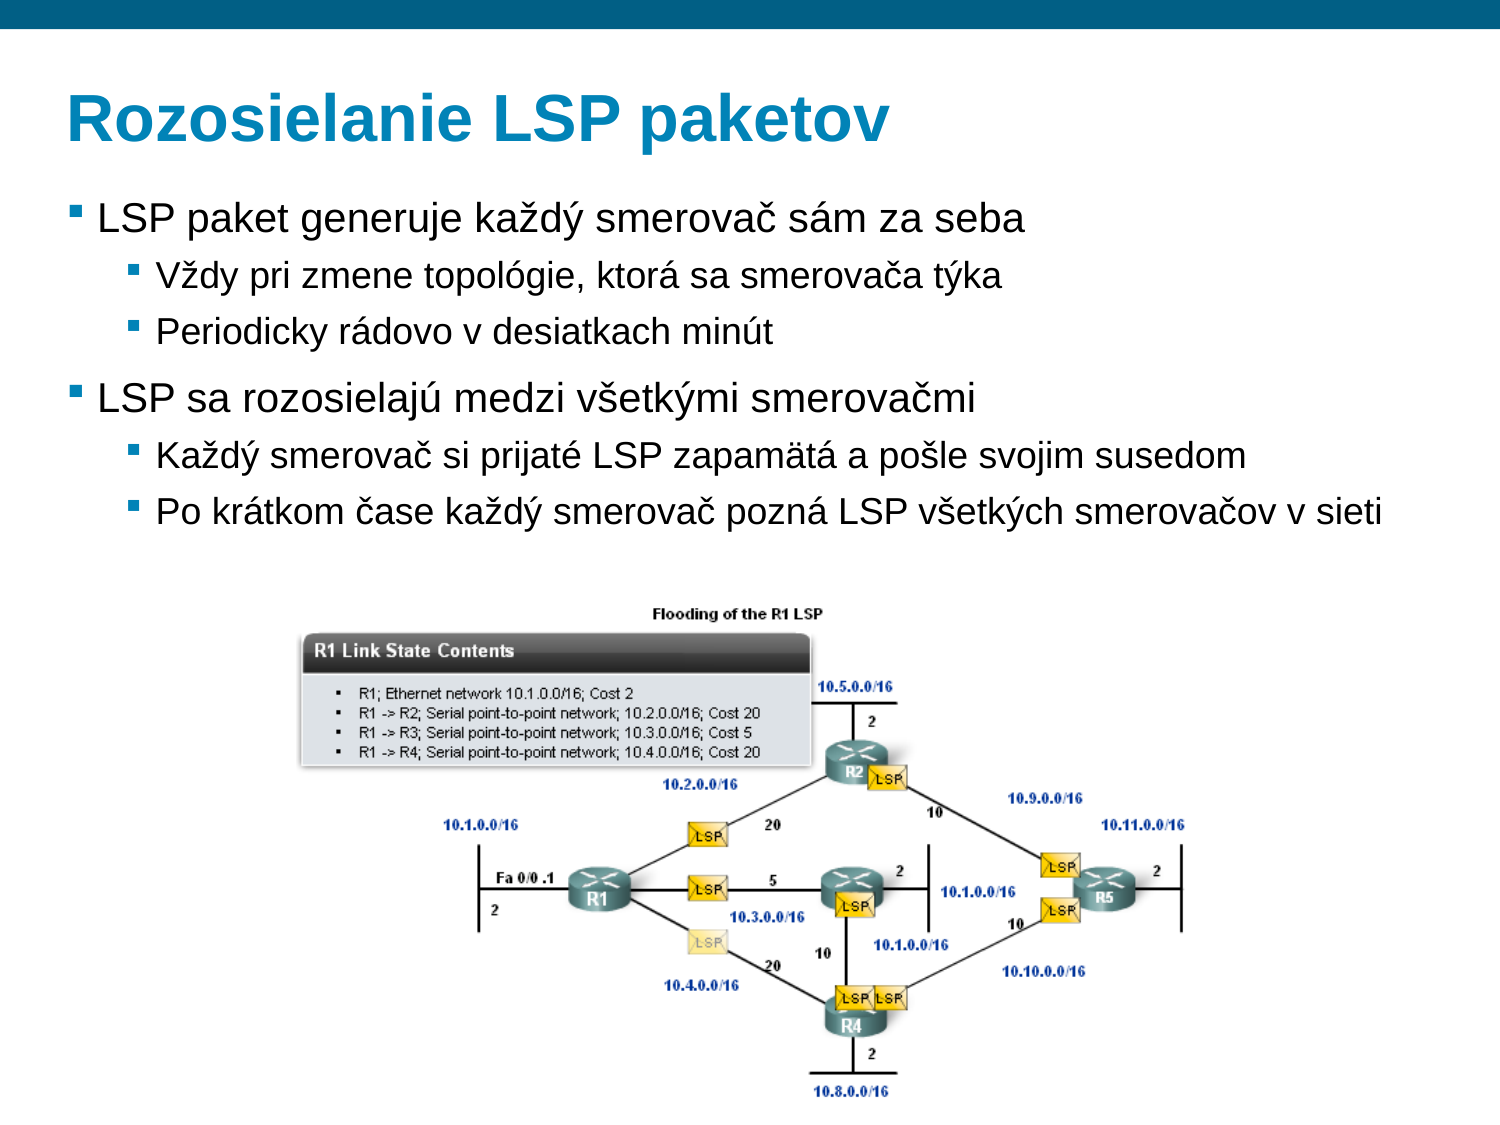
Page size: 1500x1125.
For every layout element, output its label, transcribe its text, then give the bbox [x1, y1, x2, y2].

picture [296, 607, 1204, 1118]
title Rozosielanie LSP paketov [53, 50, 1447, 163]
list LSP paket generuje každý smerovač sám za seba Vždy pri zmene topológie, ktorá sa smerovača týka Periodicky rádovo v desiatkach minút LSP sa rozosielajú medzi všetkými smerovačmi Každý smerovač si prijaté LSP zapamätá a pošle svojim susedom Po krátkom čase každý smerovač pozná LSP všetkých smerovačov v sieti [53, 187, 1447, 1075]
